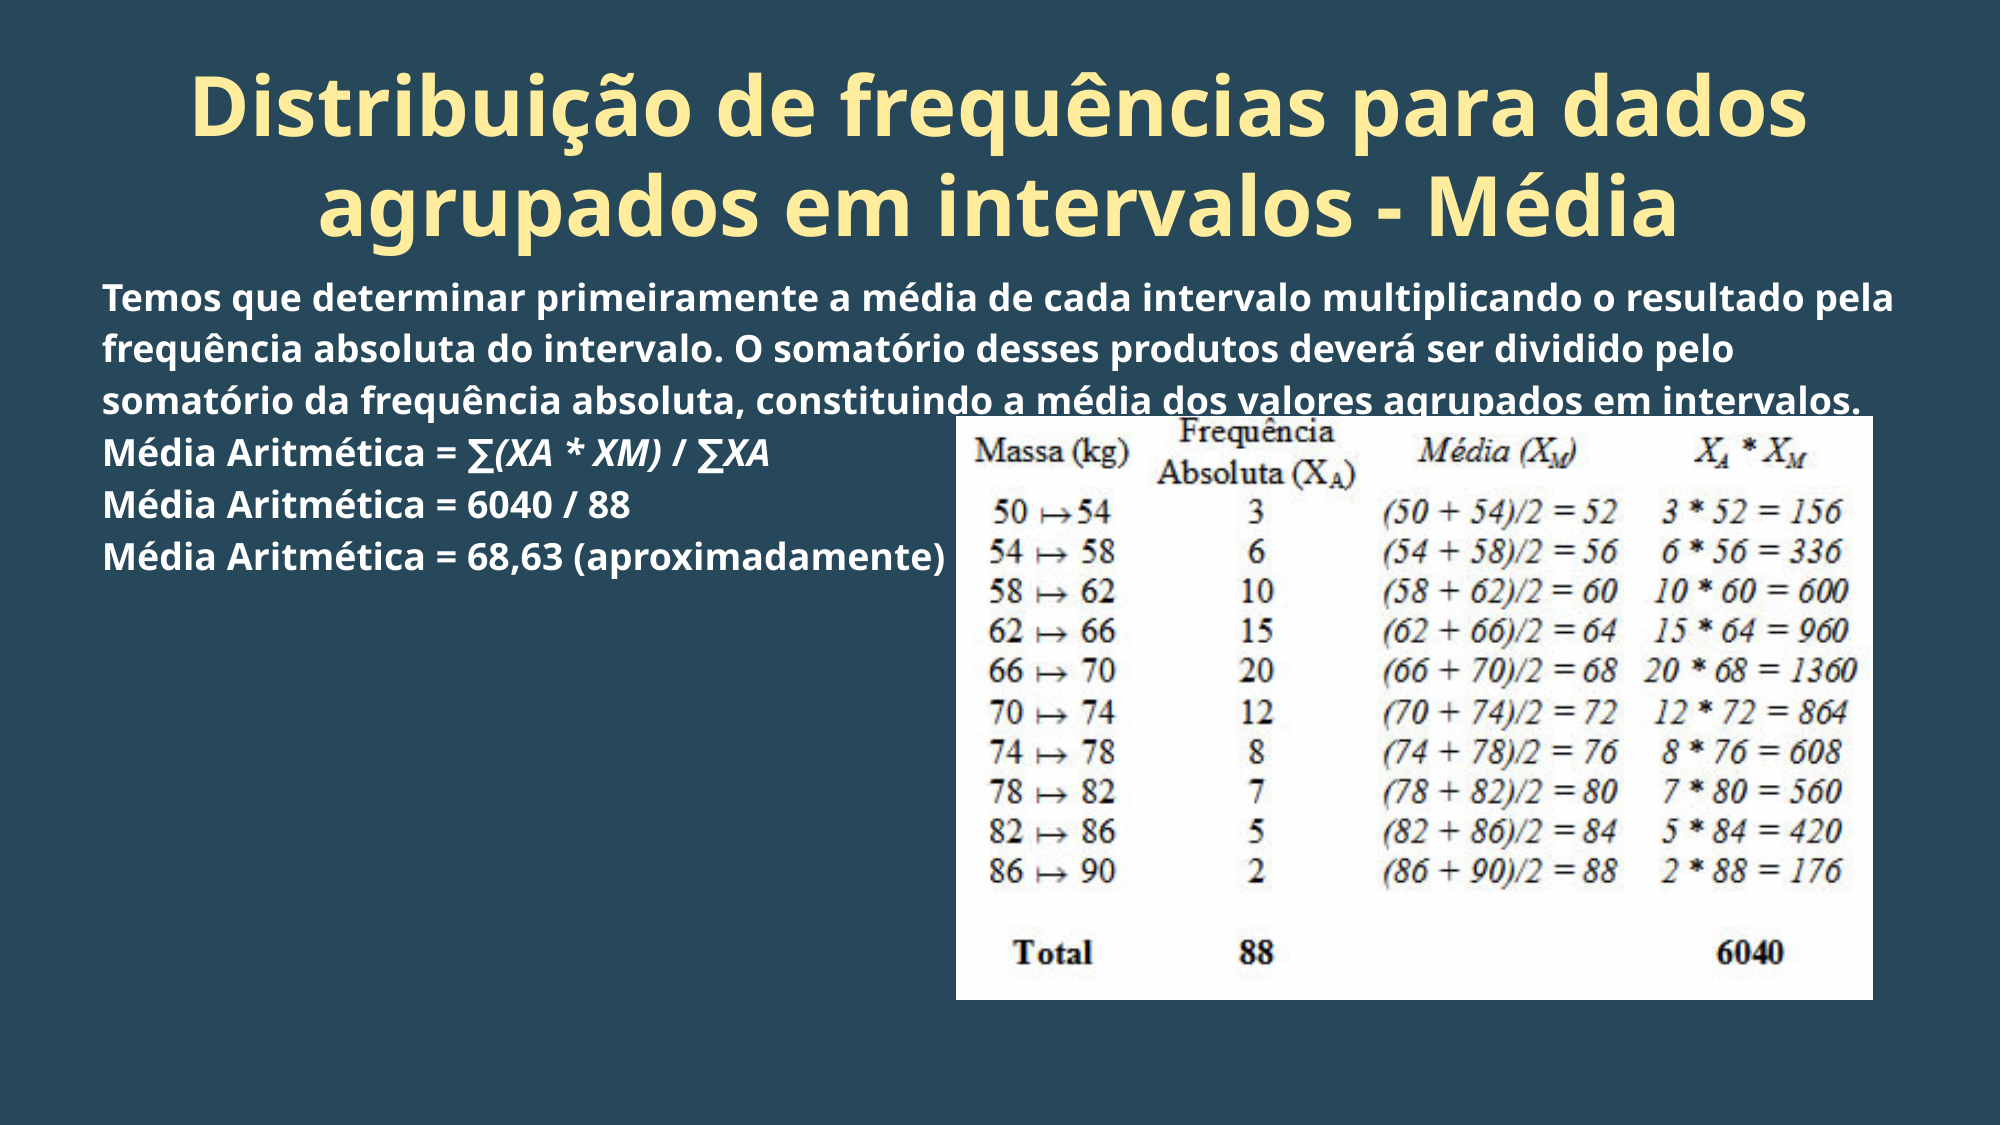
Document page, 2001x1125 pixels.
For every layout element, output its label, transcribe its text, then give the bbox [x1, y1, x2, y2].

picture [956, 416, 1874, 1000]
title Distribuição de frequências para dados agrupados em intervalos - Média [68, 38, 1932, 164]
list Temos que determinar primeiramente a média de cada intervalo multiplicando o resultado pela frequência absoluta do intervalo. O somatório desses produtos deverá ser dividido pelo somatório da frequência absoluta, constituindo a média dos valores agrupados em intervalos. Média Aritmética = ∑(XA * XM) / ∑XA Média Aritmética = 6040 / 88 Média Aritmética = 68,63 (aproximadamente) [68, 252, 1932, 1000]
